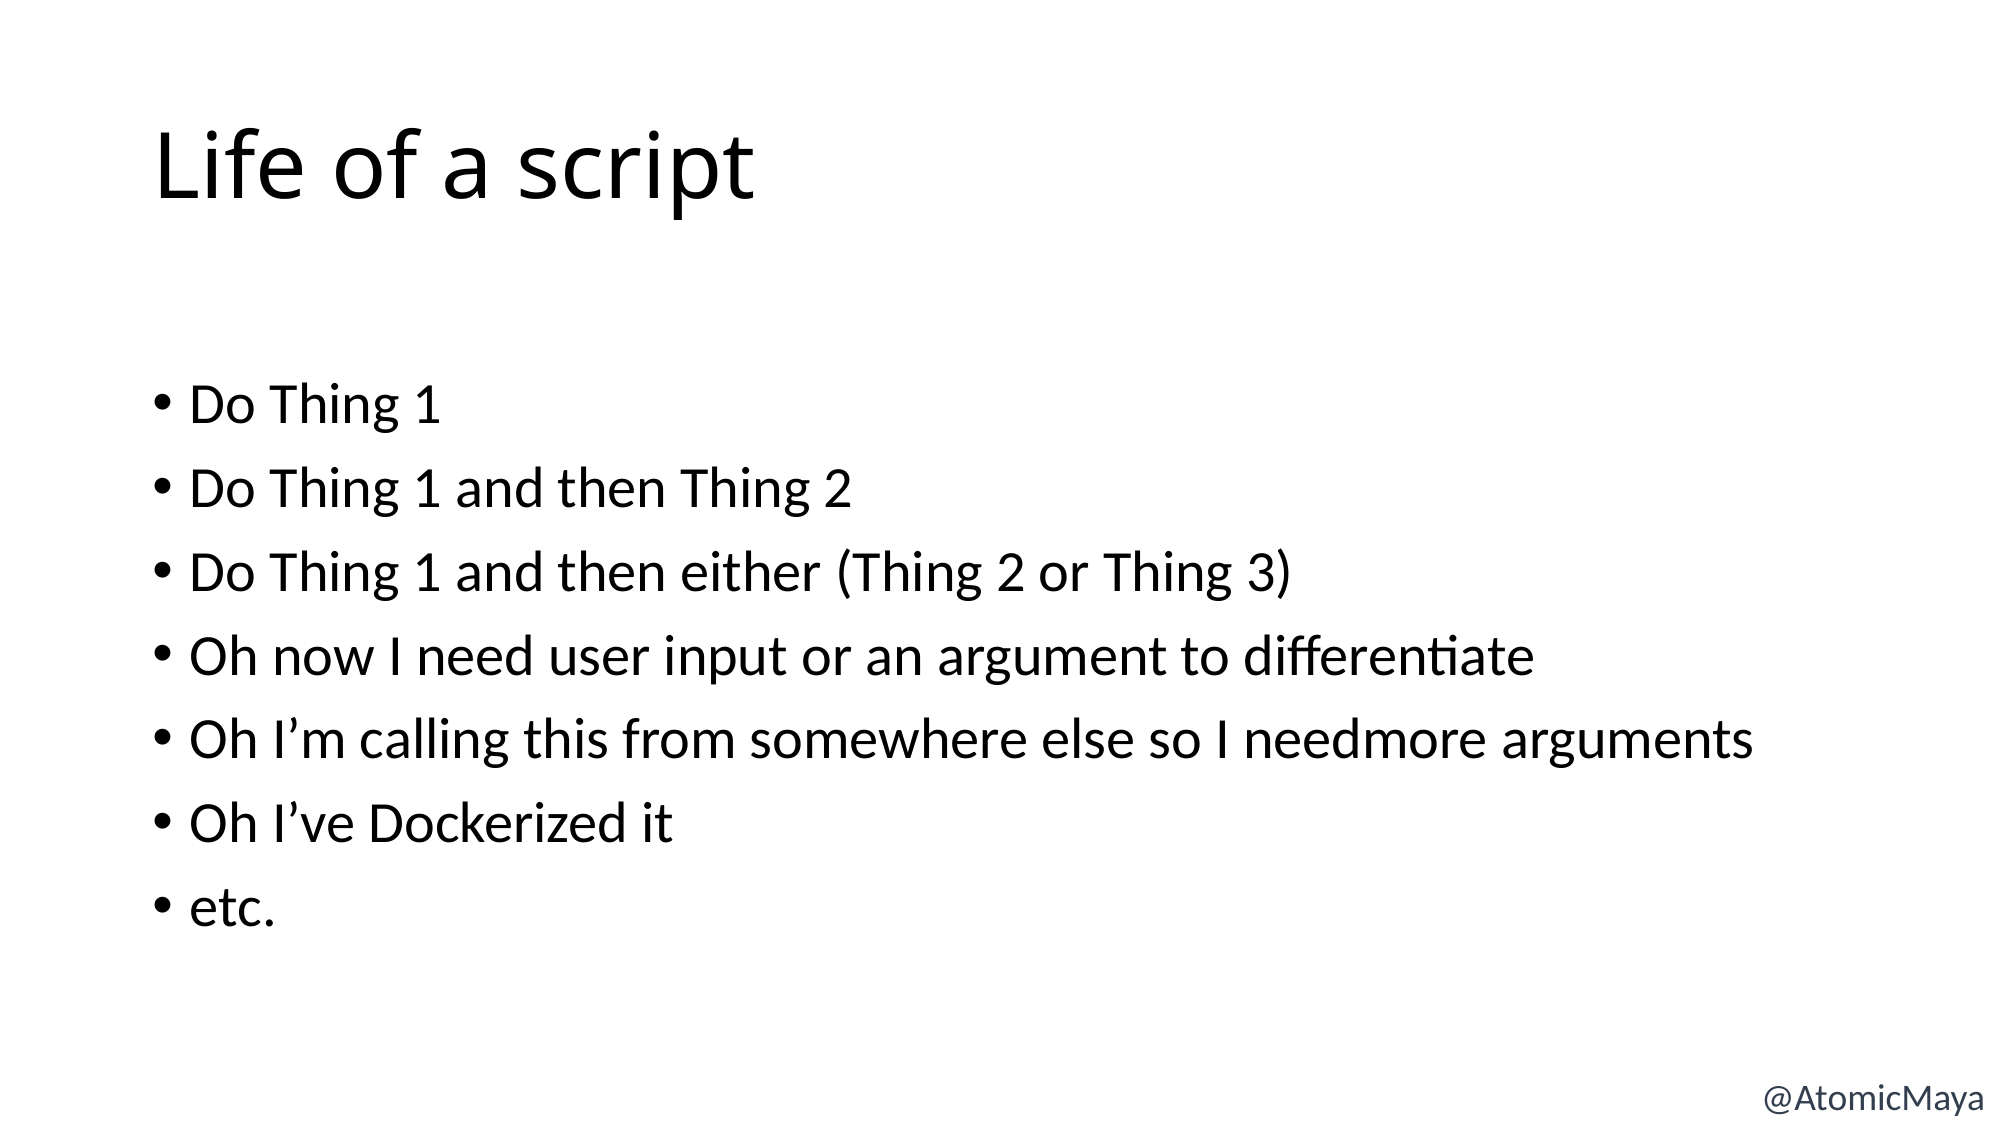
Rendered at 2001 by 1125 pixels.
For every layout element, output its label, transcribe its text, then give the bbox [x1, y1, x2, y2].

title Life of a script [137, 59, 1863, 278]
text_box @AtomicMaya [1654, 1065, 2000, 1125]
list Do Thing 1 Do Thing 1 and then Thing 2 Do Thing 1 and then either (Thing 2 or Thing 3) Oh now I need user input or an argument to differentiate Oh I’m calling this from somewhere else so I needmore arguments Oh I’ve Dockerized it etc. [137, 299, 1863, 1014]
